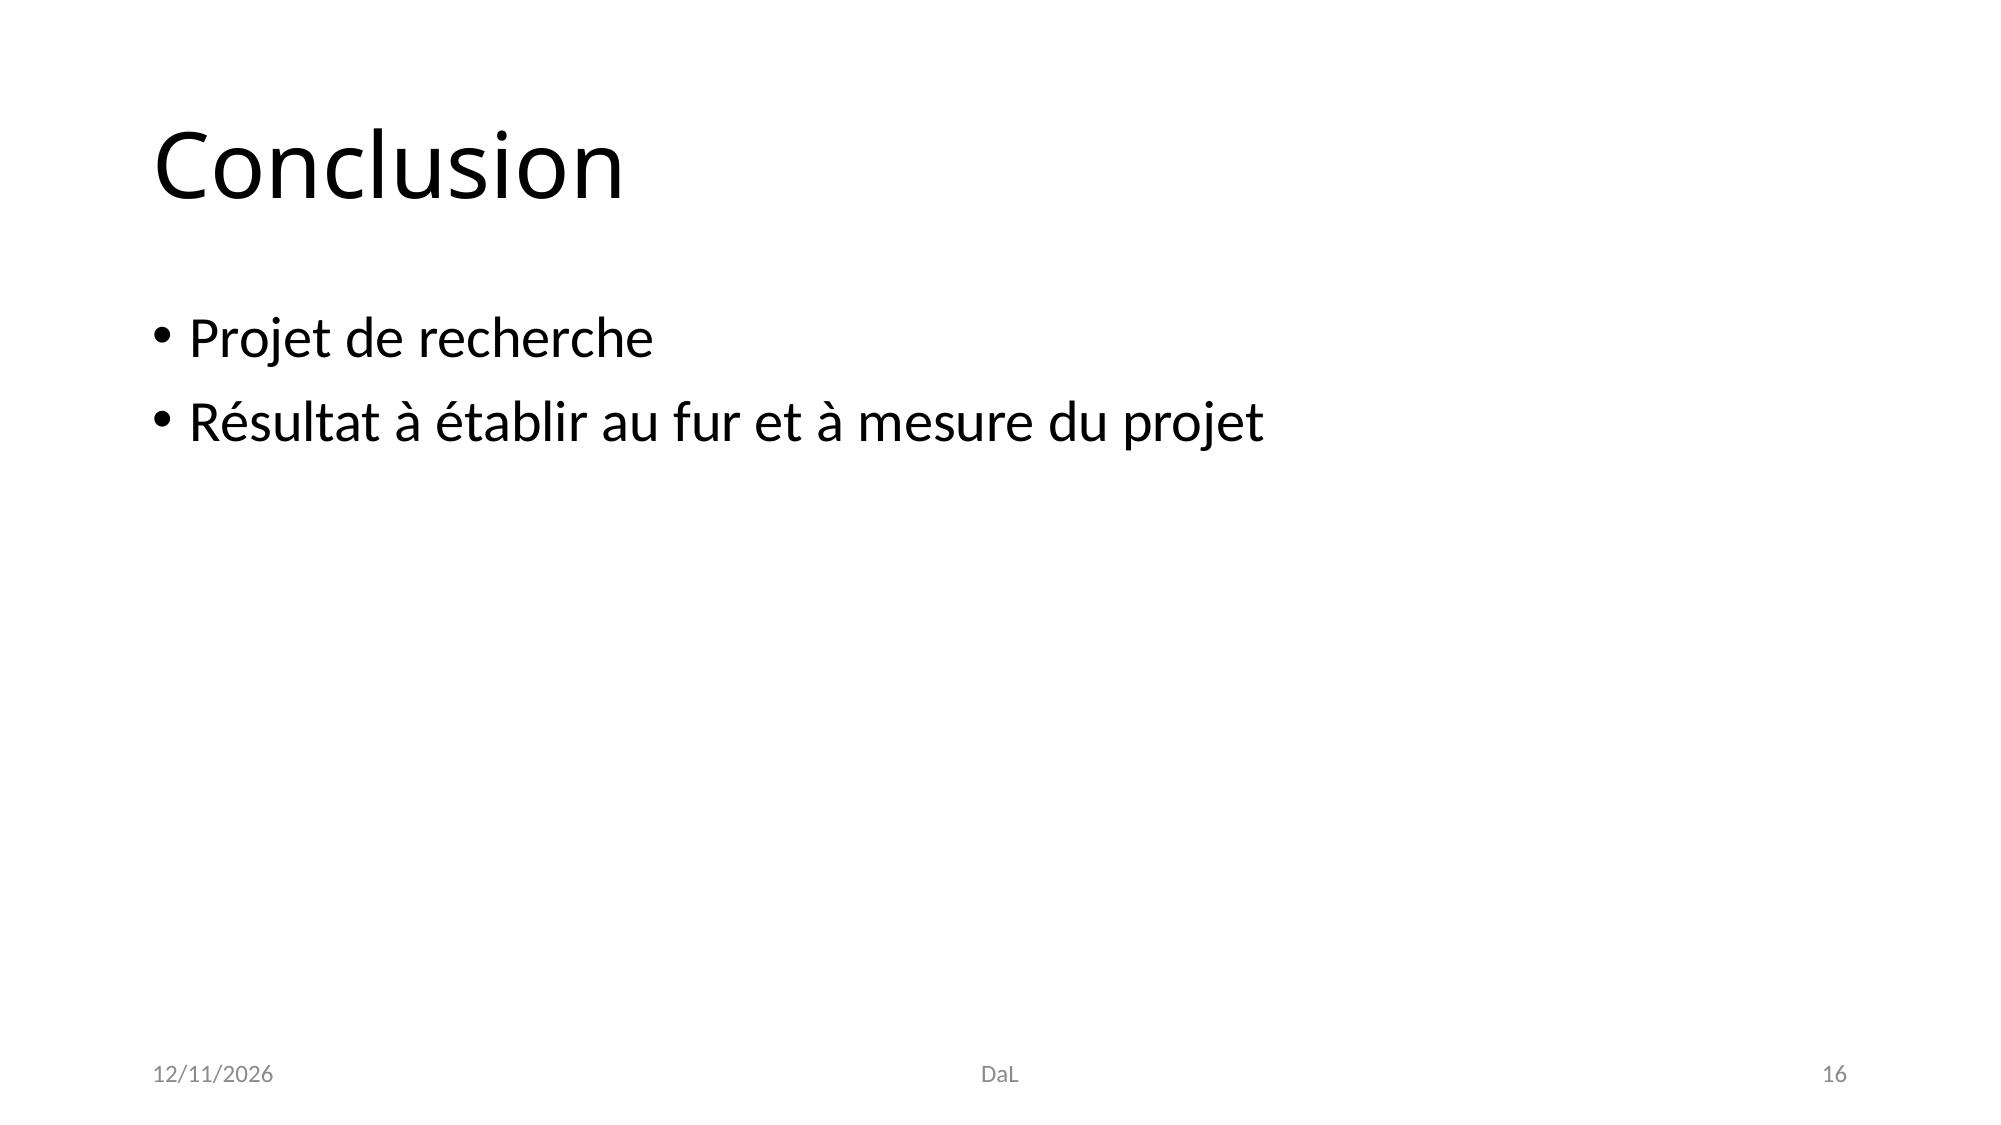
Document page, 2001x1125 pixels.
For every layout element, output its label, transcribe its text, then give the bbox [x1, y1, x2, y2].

title Conclusion [137, 59, 1863, 278]
slide_number 16 [1412, 1042, 1863, 1103]
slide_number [137, 1042, 588, 1103]
footer DaL [662, 1042, 1338, 1103]
list Projet de recherche Résultat à établir au fur et à mesure du projet [137, 299, 1863, 1014]
